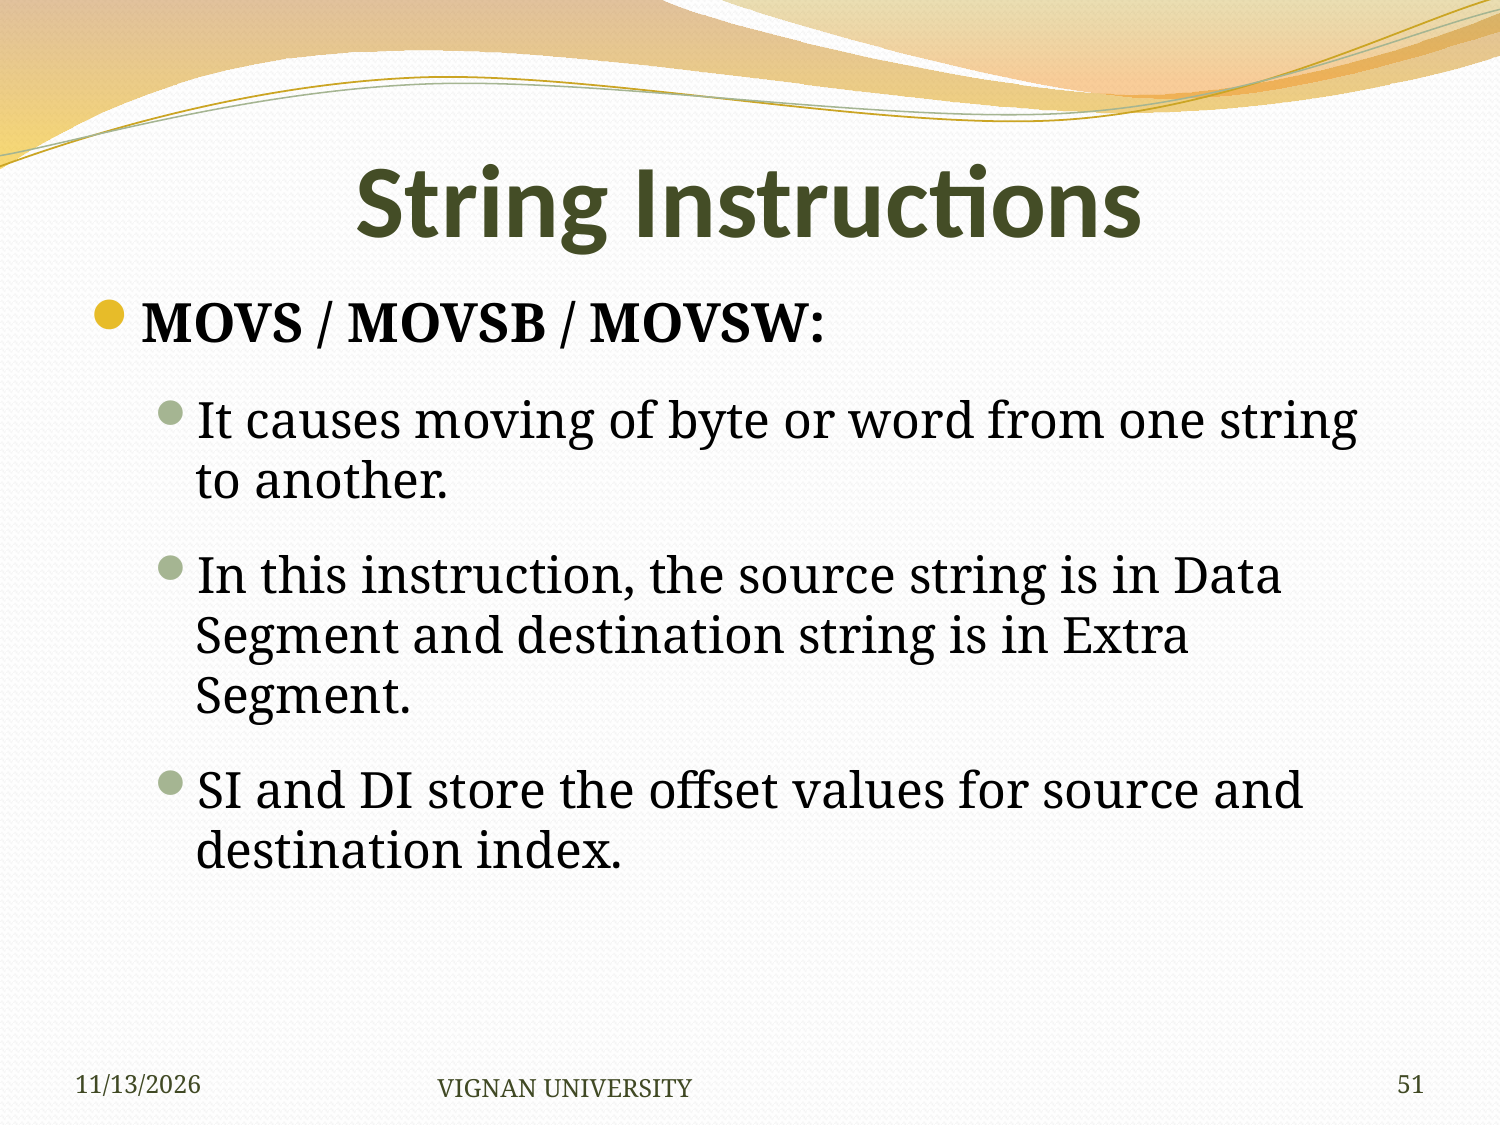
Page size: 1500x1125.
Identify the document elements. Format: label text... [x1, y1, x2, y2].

list MOVS / MOVSB / MOVSW: It causes moving of byte or word from one string to another. In this instruction, the source string is in Data Segment and destination string is in Extra Segment. SI and DI store the offset values for source and destination index. [75, 281, 1425, 1038]
slide_number 51 [1299, 1042, 1425, 1103]
title String Instructions [75, 115, 1425, 258]
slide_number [75, 1042, 425, 1103]
footer VIGNAN UNIVERSITY [437, 1042, 988, 1103]
